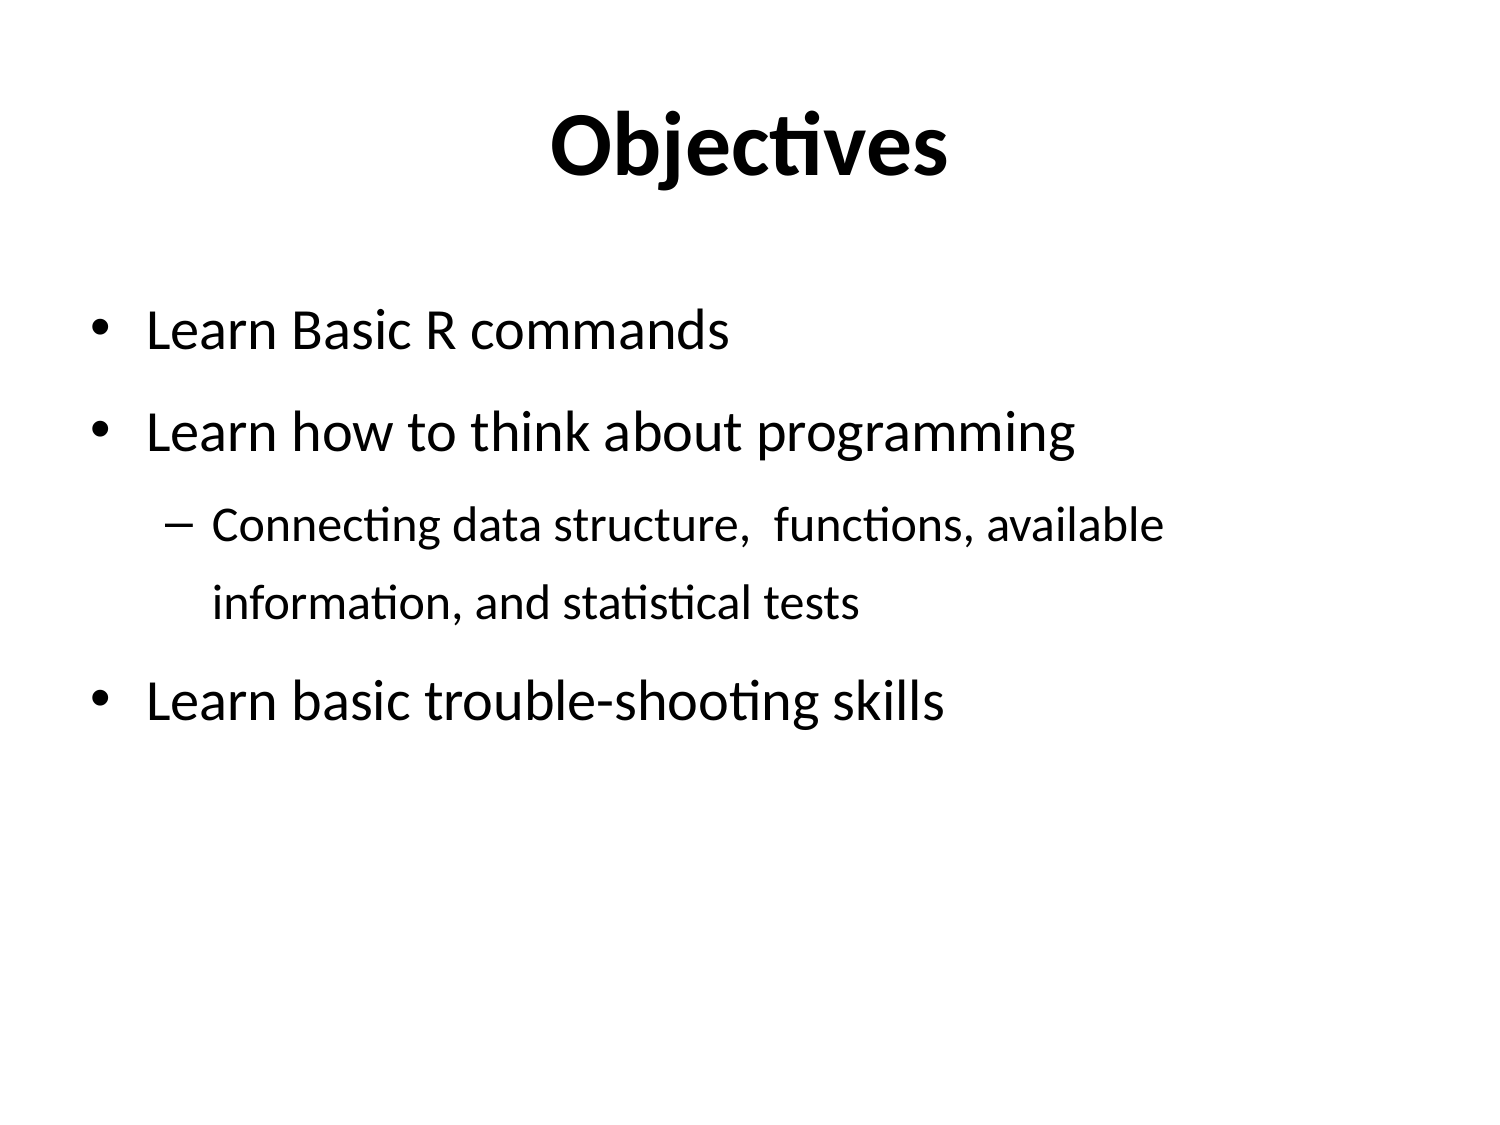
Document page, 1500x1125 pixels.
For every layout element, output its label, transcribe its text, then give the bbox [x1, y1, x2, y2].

title Objectives [75, 45, 1425, 233]
list Learn Basic R commands Learn how to think about programming Connecting data structure, functions, available information, and statistical tests Learn basic trouble-shooting skills [75, 262, 1425, 1005]
